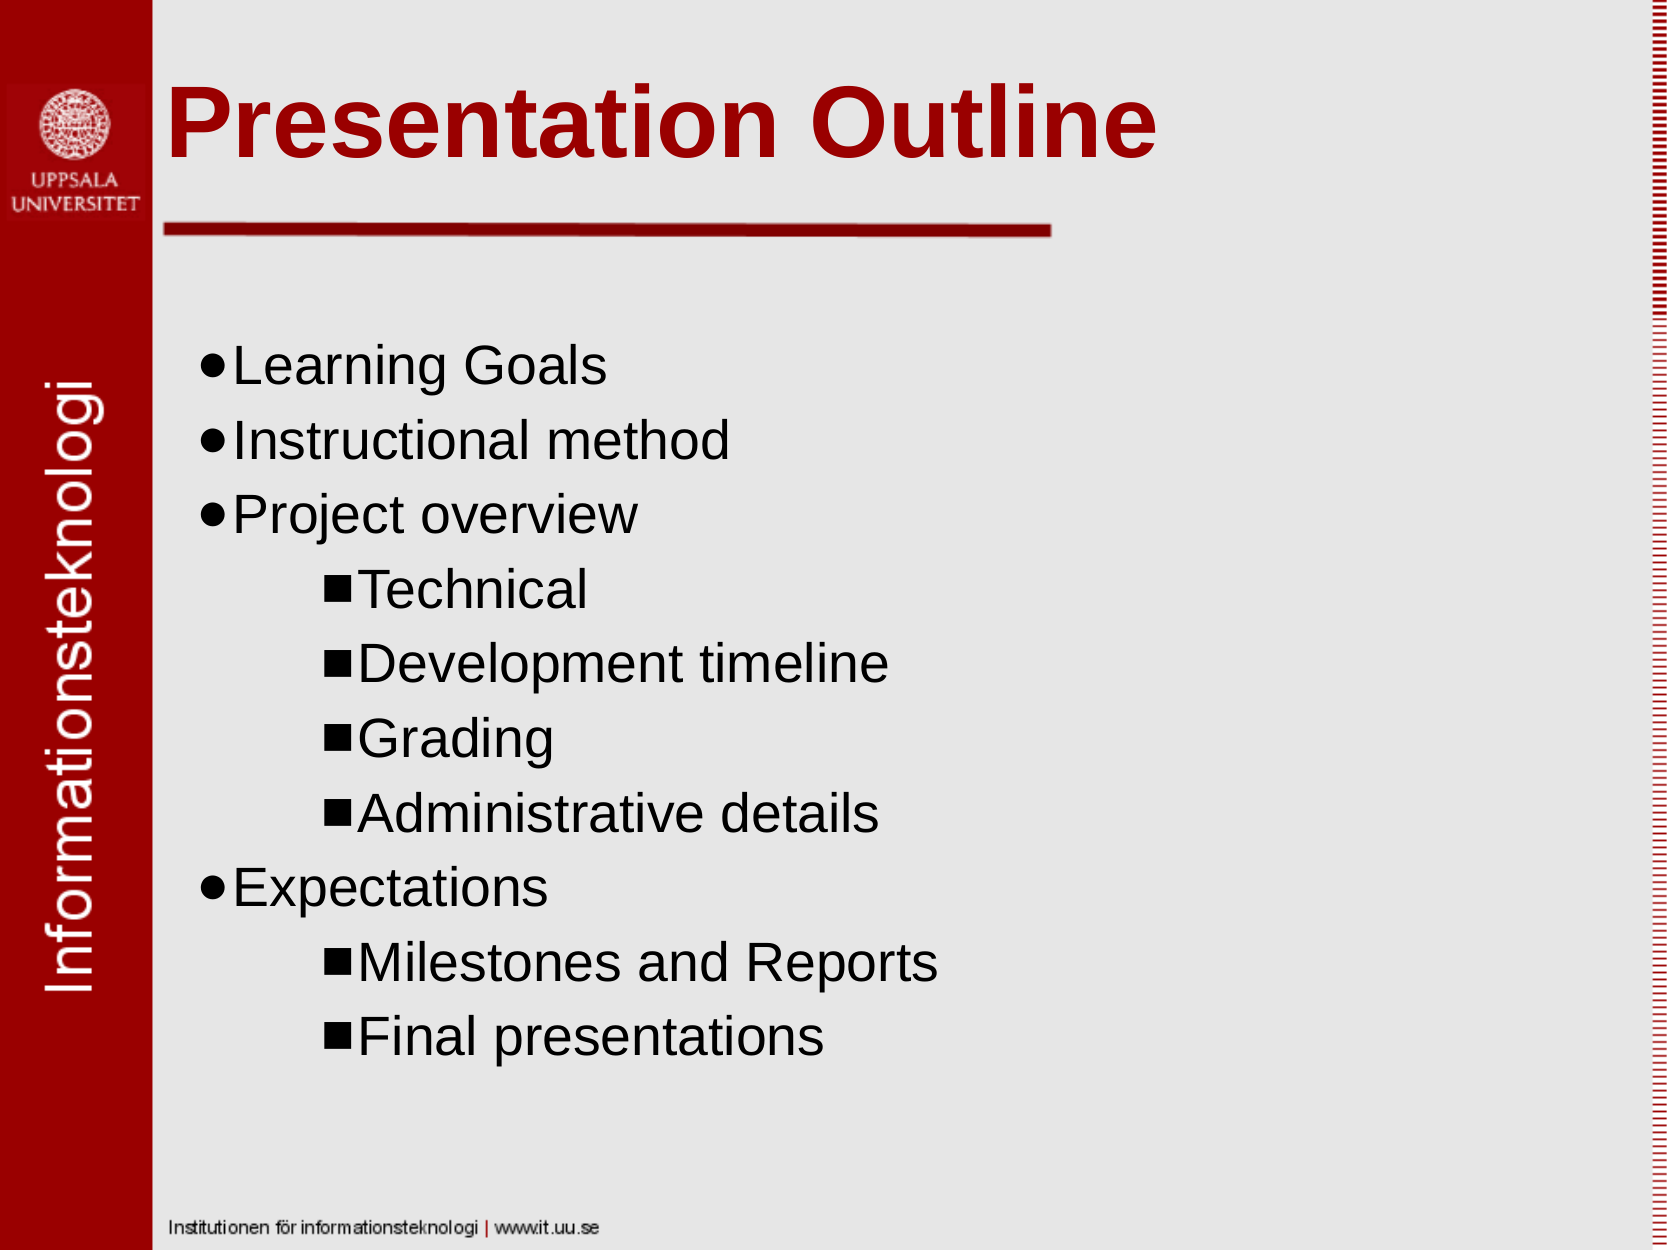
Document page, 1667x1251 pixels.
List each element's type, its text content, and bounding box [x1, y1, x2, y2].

title Presentation Outline [158, 34, 1660, 243]
list Learning Goals Instructional method Project overview Technical Development timeline Grading Administrative details Expectations Milestones and Reports Final presentations [164, 314, 1655, 1161]
picture [0, 0, 1667, 1250]
